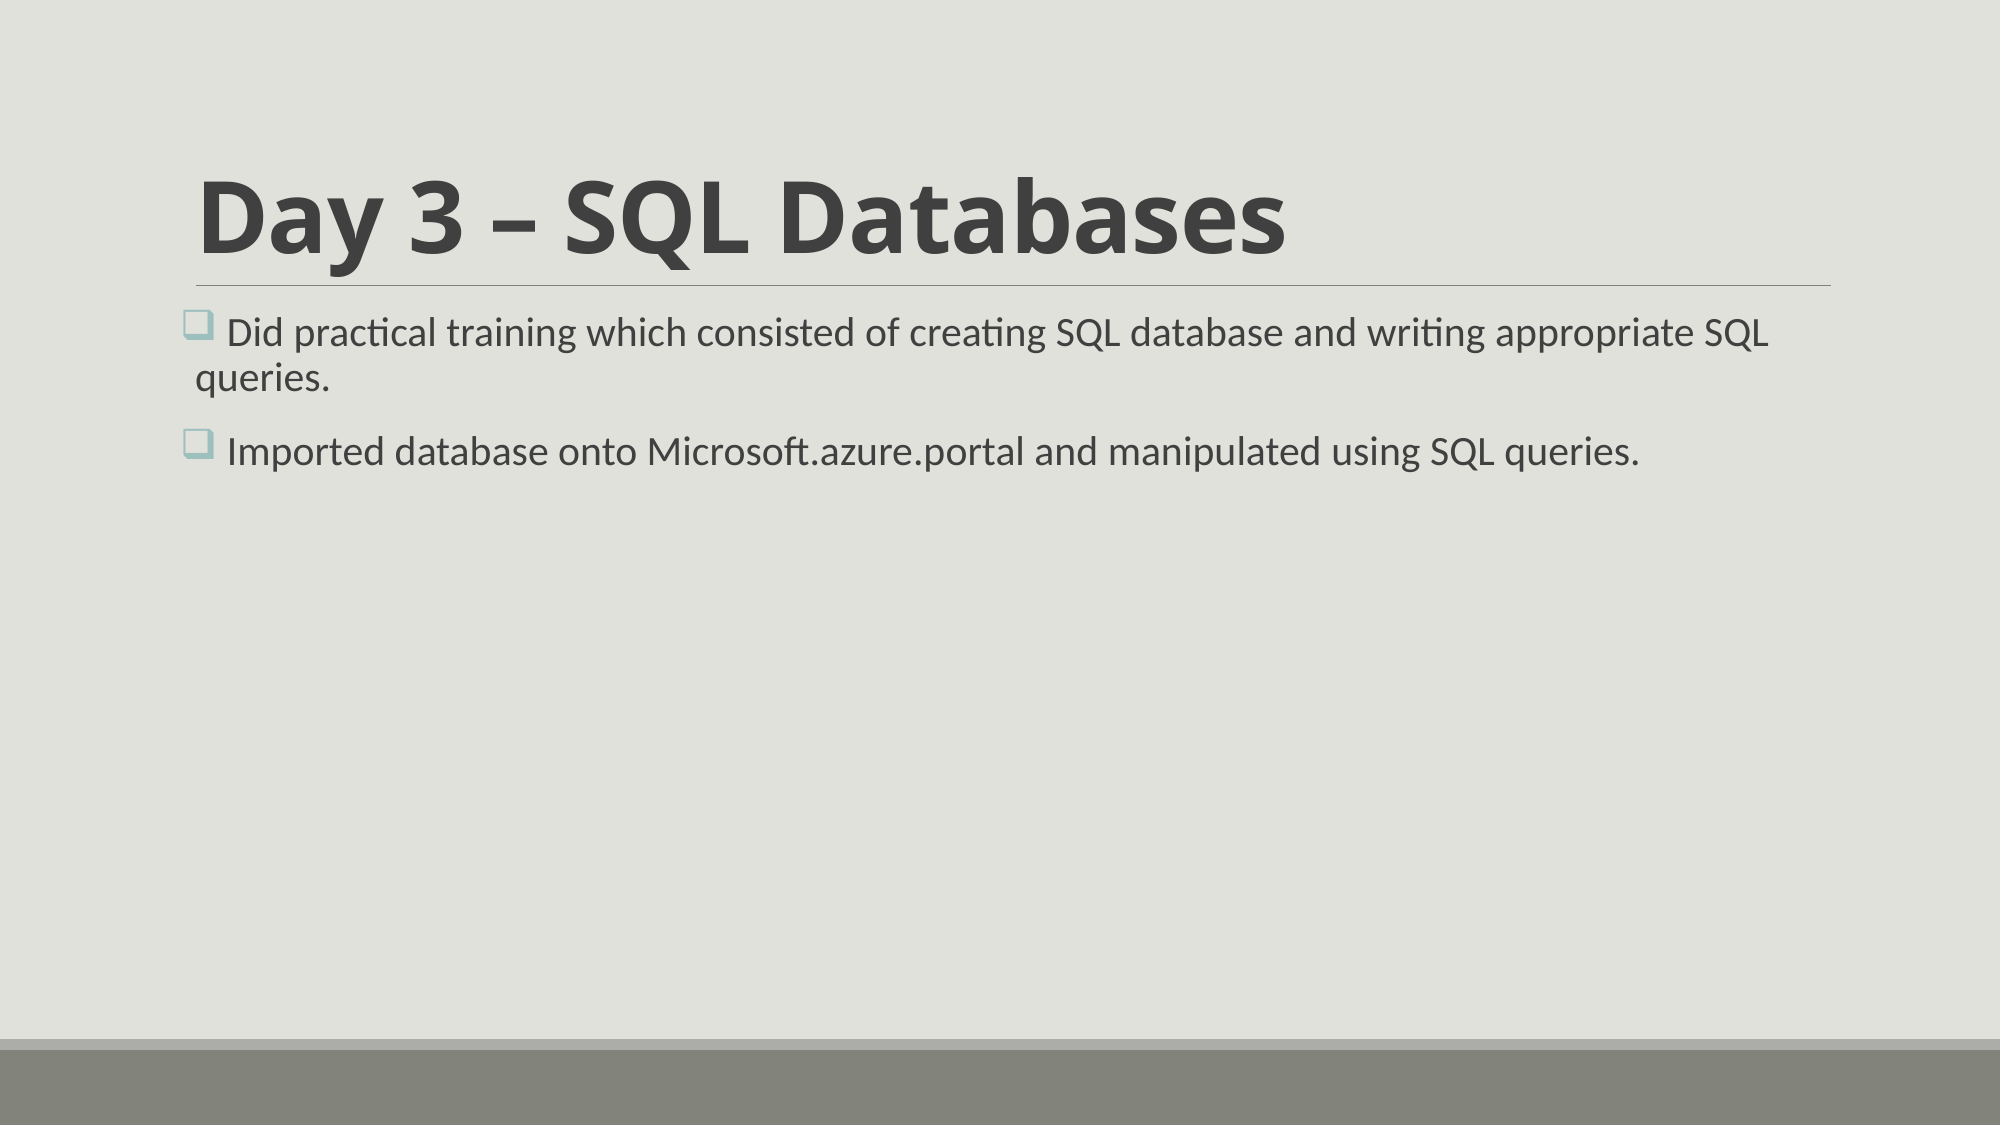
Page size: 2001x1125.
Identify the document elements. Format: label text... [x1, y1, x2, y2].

title Day 3 – SQL Databases [180, 43, 1830, 282]
list Did practical training which consisted of creating SQL database and writing appropriate SQL queries. Imported database onto Microsoft.azure.portal and manipulated using SQL queries. [180, 302, 1830, 963]
